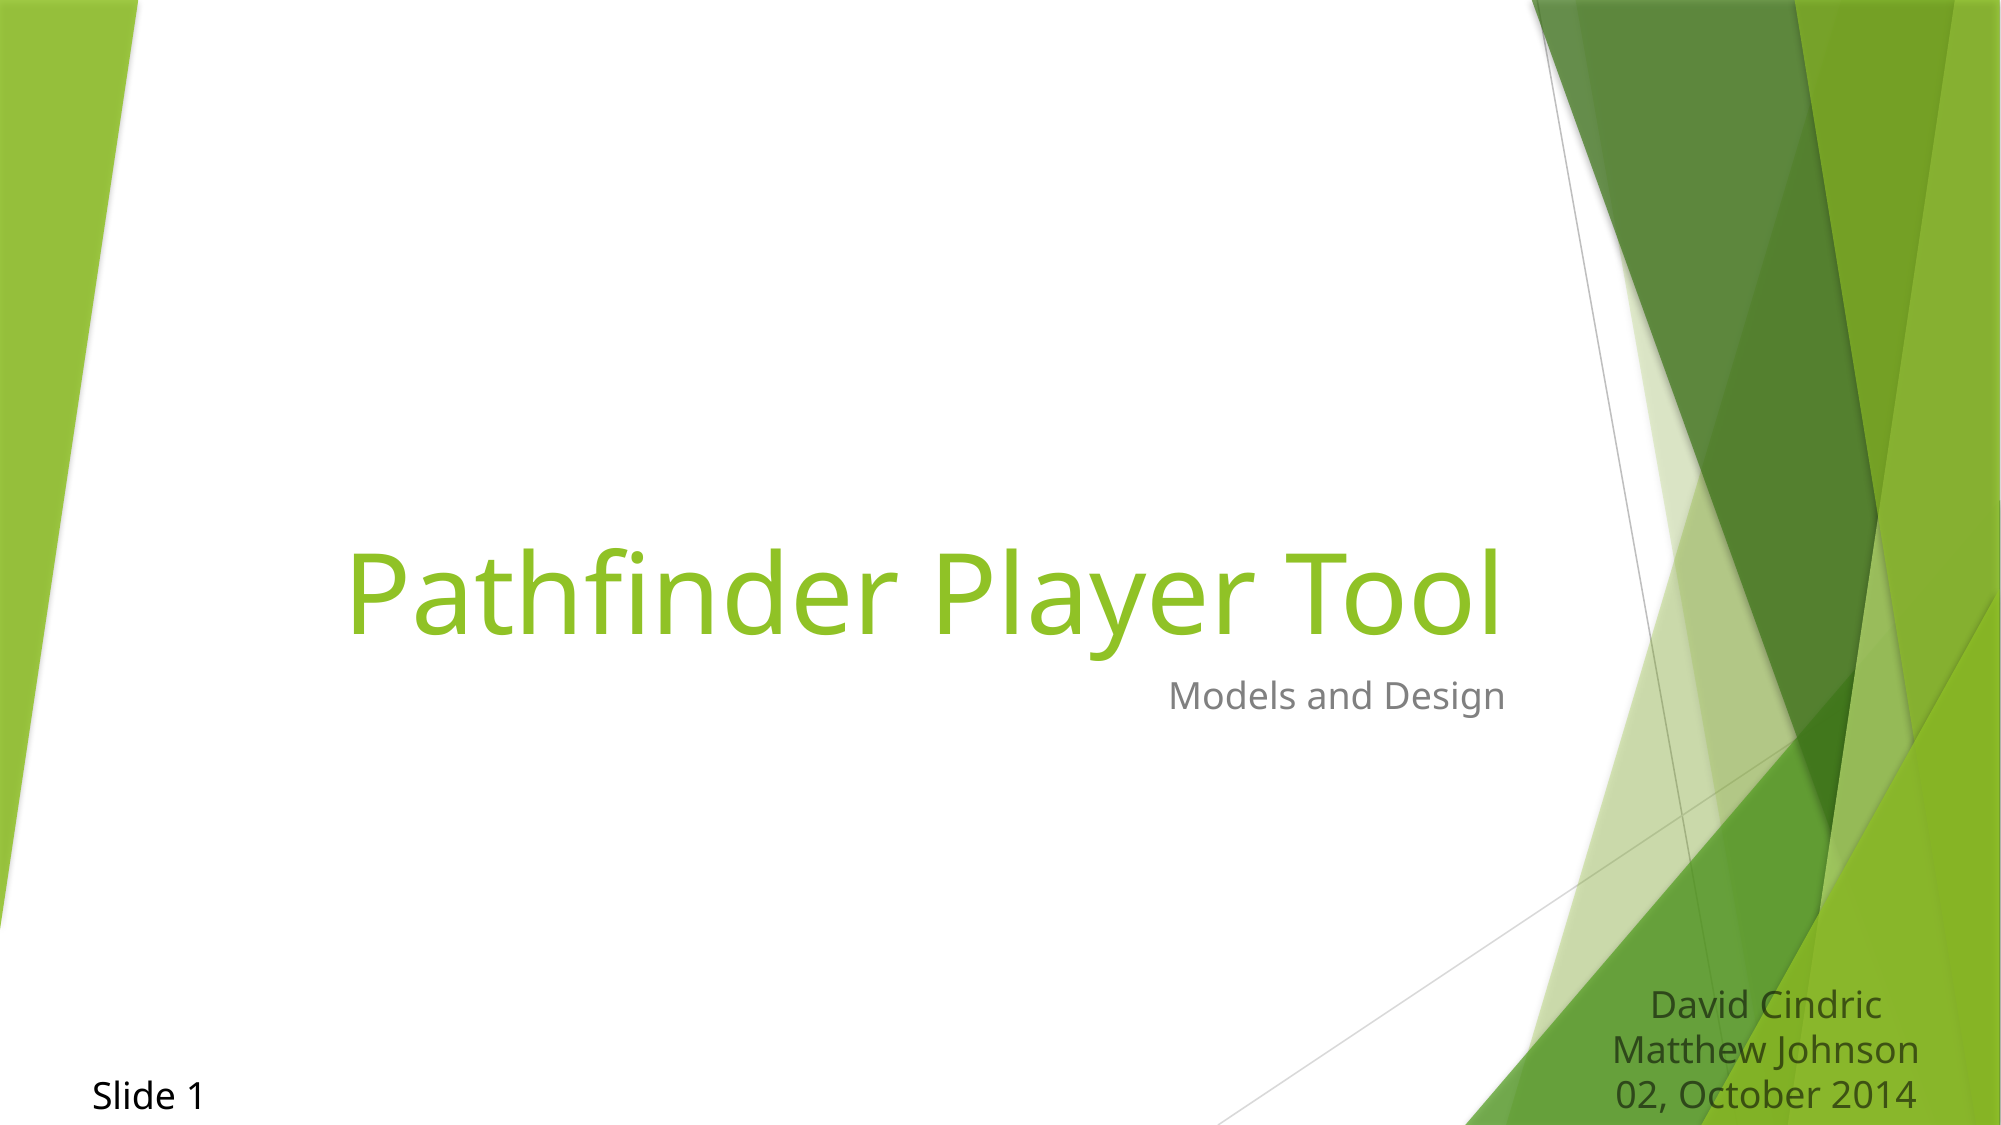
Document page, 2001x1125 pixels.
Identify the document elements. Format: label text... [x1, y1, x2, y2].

text_box David Cindric Matthew Johnson 02, October 2014 [1532, 973, 2000, 1124]
title Pathfinder Player Tool [247, 394, 1522, 664]
text_box Slide 1 [77, 1064, 269, 1125]
subtitle Models and Design [247, 664, 1522, 845]
